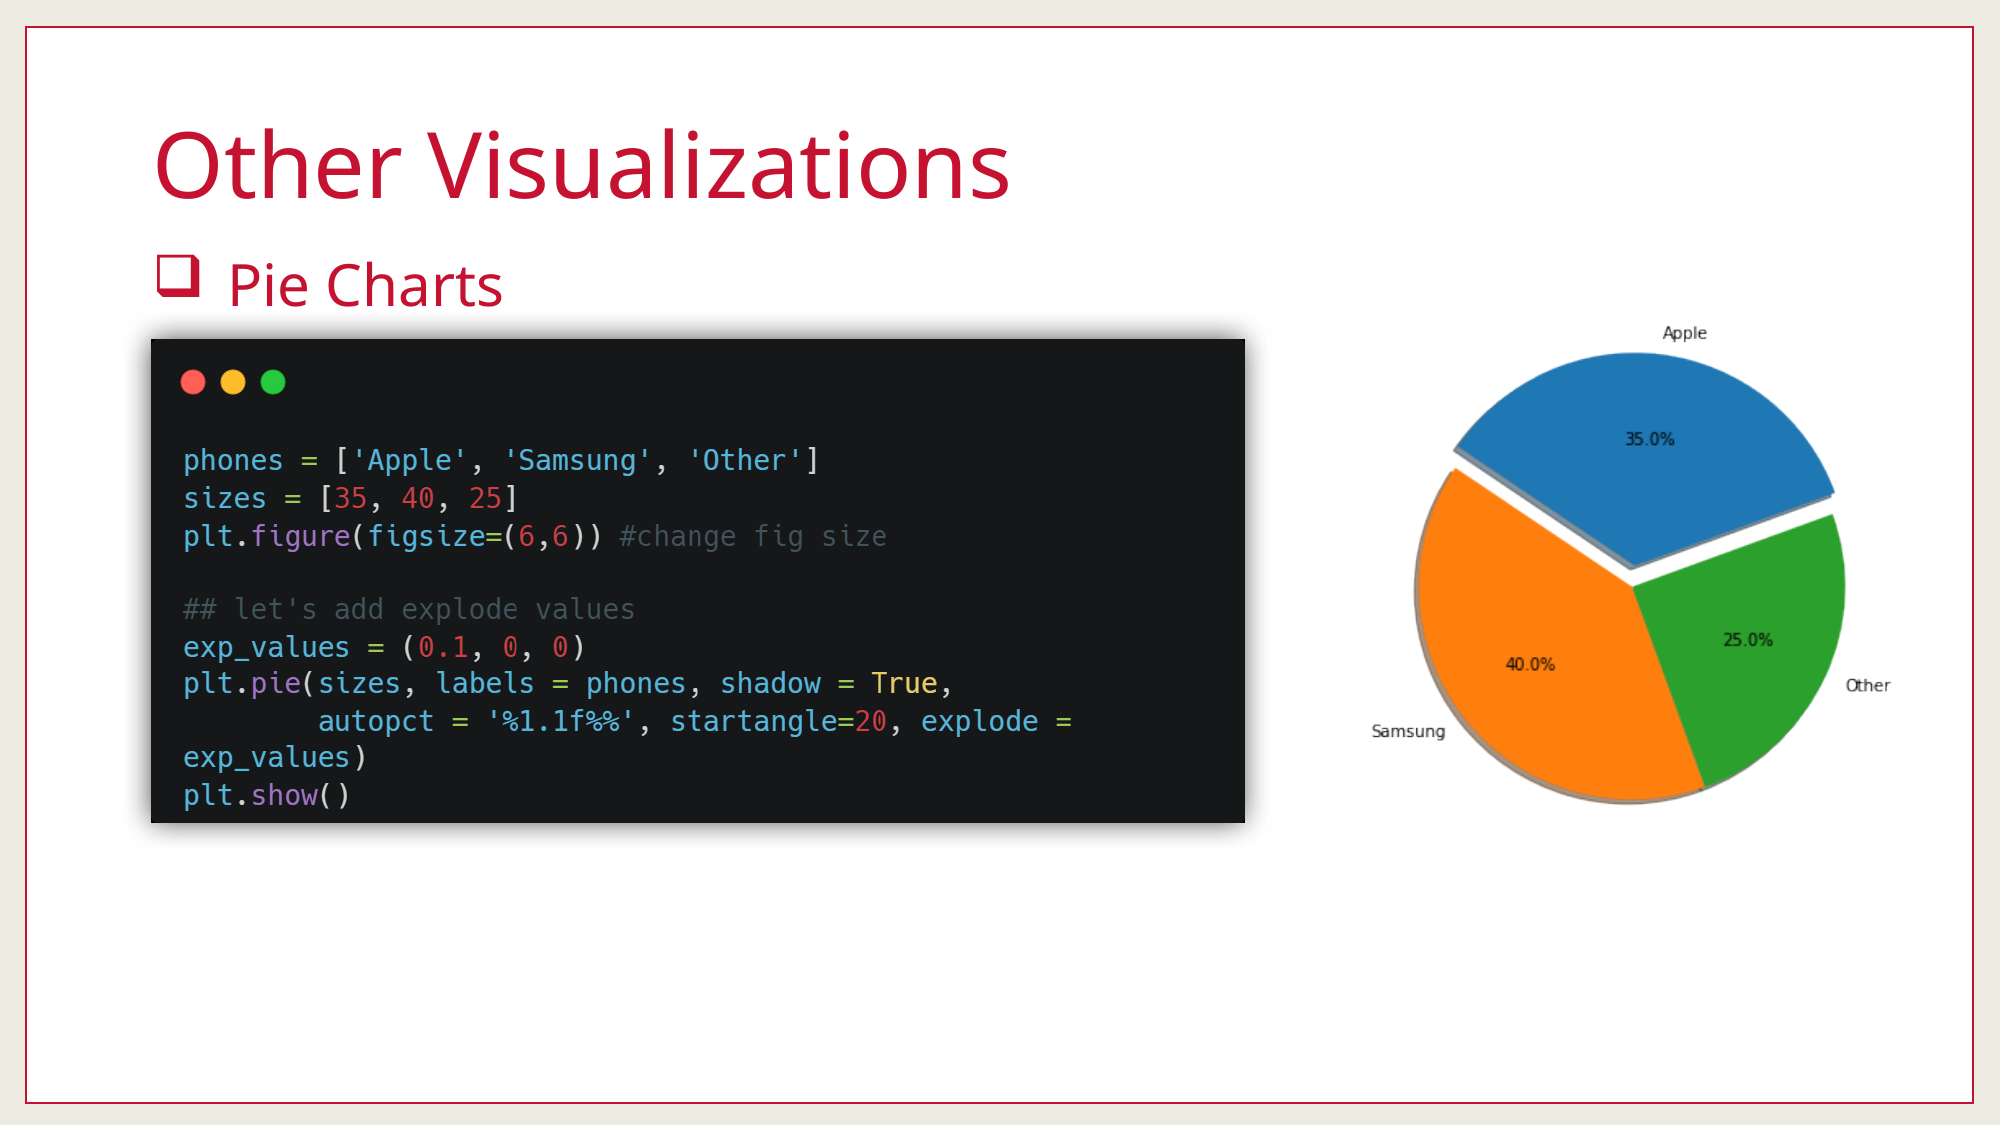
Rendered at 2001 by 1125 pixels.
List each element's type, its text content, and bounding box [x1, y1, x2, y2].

list Pie Charts [137, 248, 1863, 963]
picture [151, 339, 1245, 824]
title Other Visualizations [137, 59, 1863, 248]
picture [1354, 309, 1910, 866]
